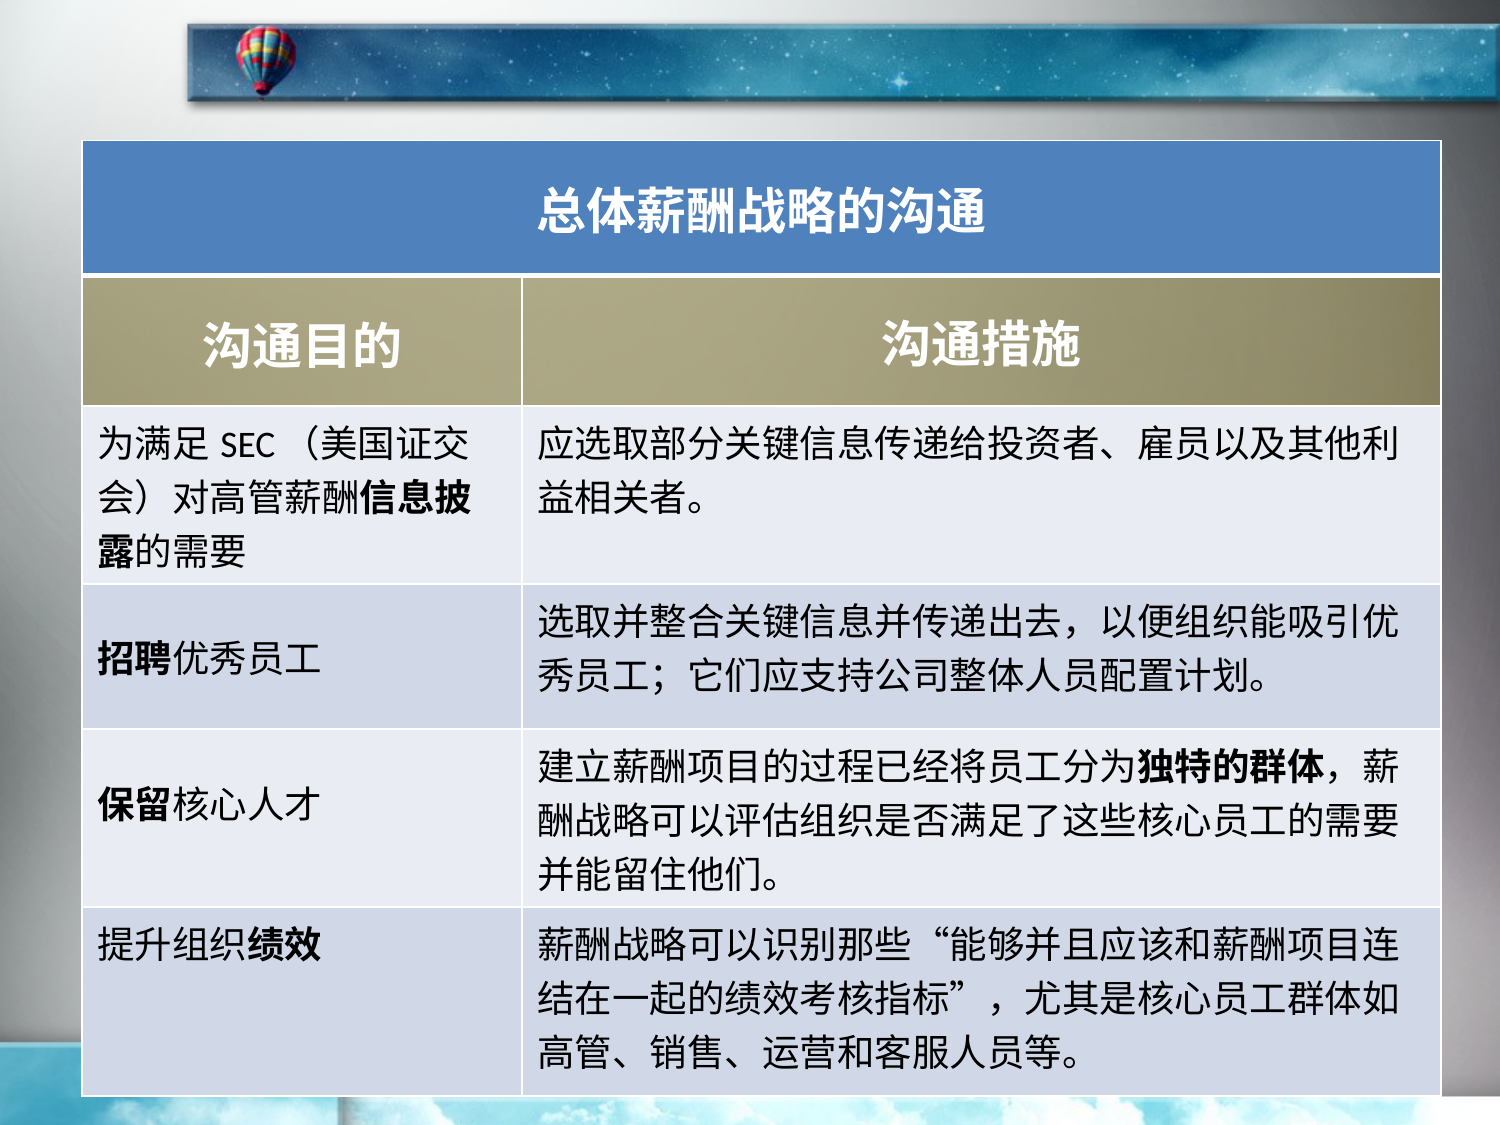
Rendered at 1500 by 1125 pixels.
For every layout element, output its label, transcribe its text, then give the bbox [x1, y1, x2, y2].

table_cell 建立薪酬项目的过程已经将员工分为独特的群体，薪酬战略可以评估组织是否满足了这些核心员工的需要并能留住他们。 [523, 730, 1440, 906]
table_cell 提升组织绩效 [83, 908, 521, 1095]
table_cell 应选取部分关键信息传递给投资者、雇员以及其他利益相关者。 [523, 407, 1440, 583]
table_cell 选取并整合关键信息并传递出去，以便组织能吸引优秀员工；它们应支持公司整体人员配置计划。 [523, 585, 1440, 728]
picture [0, 0, 1500, 1125]
table_header 总体薪酬战略的沟通 [83, 141, 1440, 273]
table_cell 保留核心人才 [83, 730, 521, 906]
table_cell 为满足SEC（美国证交会）对高管薪酬信息披露的需要 [83, 407, 521, 583]
table_cell 招聘优秀员工 [83, 585, 521, 728]
table_cell 薪酬战略可以识别那些“能够并且应该和薪酬项目连结在一起的绩效考核指标”，尤其是核心员工群体如高管、销售、运营和客服人员等。 [523, 908, 1440, 1095]
table_cell 沟通目的 [83, 278, 521, 405]
table_cell 沟通措施 [523, 278, 1440, 405]
